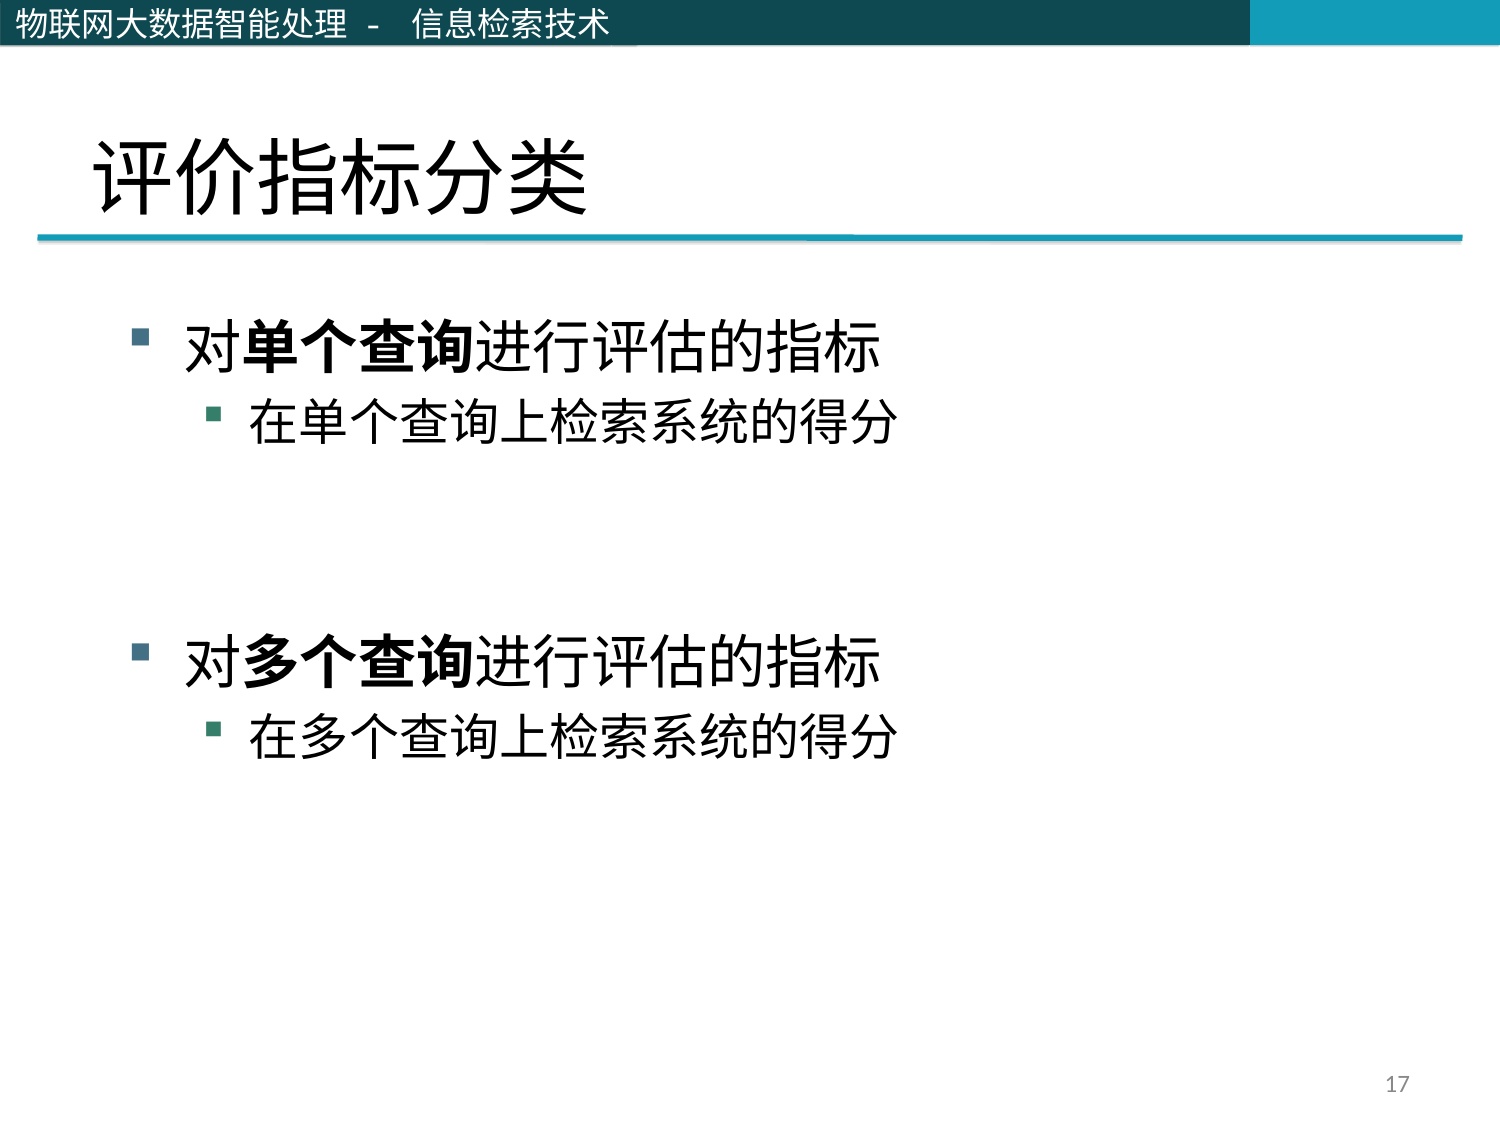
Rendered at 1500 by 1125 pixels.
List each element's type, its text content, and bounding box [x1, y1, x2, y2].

title 评价指标分类 [74, 44, 1426, 233]
list 对单个查询进行评估的指标 在单个查询上检索系统的得分 对多个查询进行评估的指标 在多个查询上检索系统的得分 [111, 302, 1388, 835]
slide_number 17 [1074, 1062, 1425, 1103]
